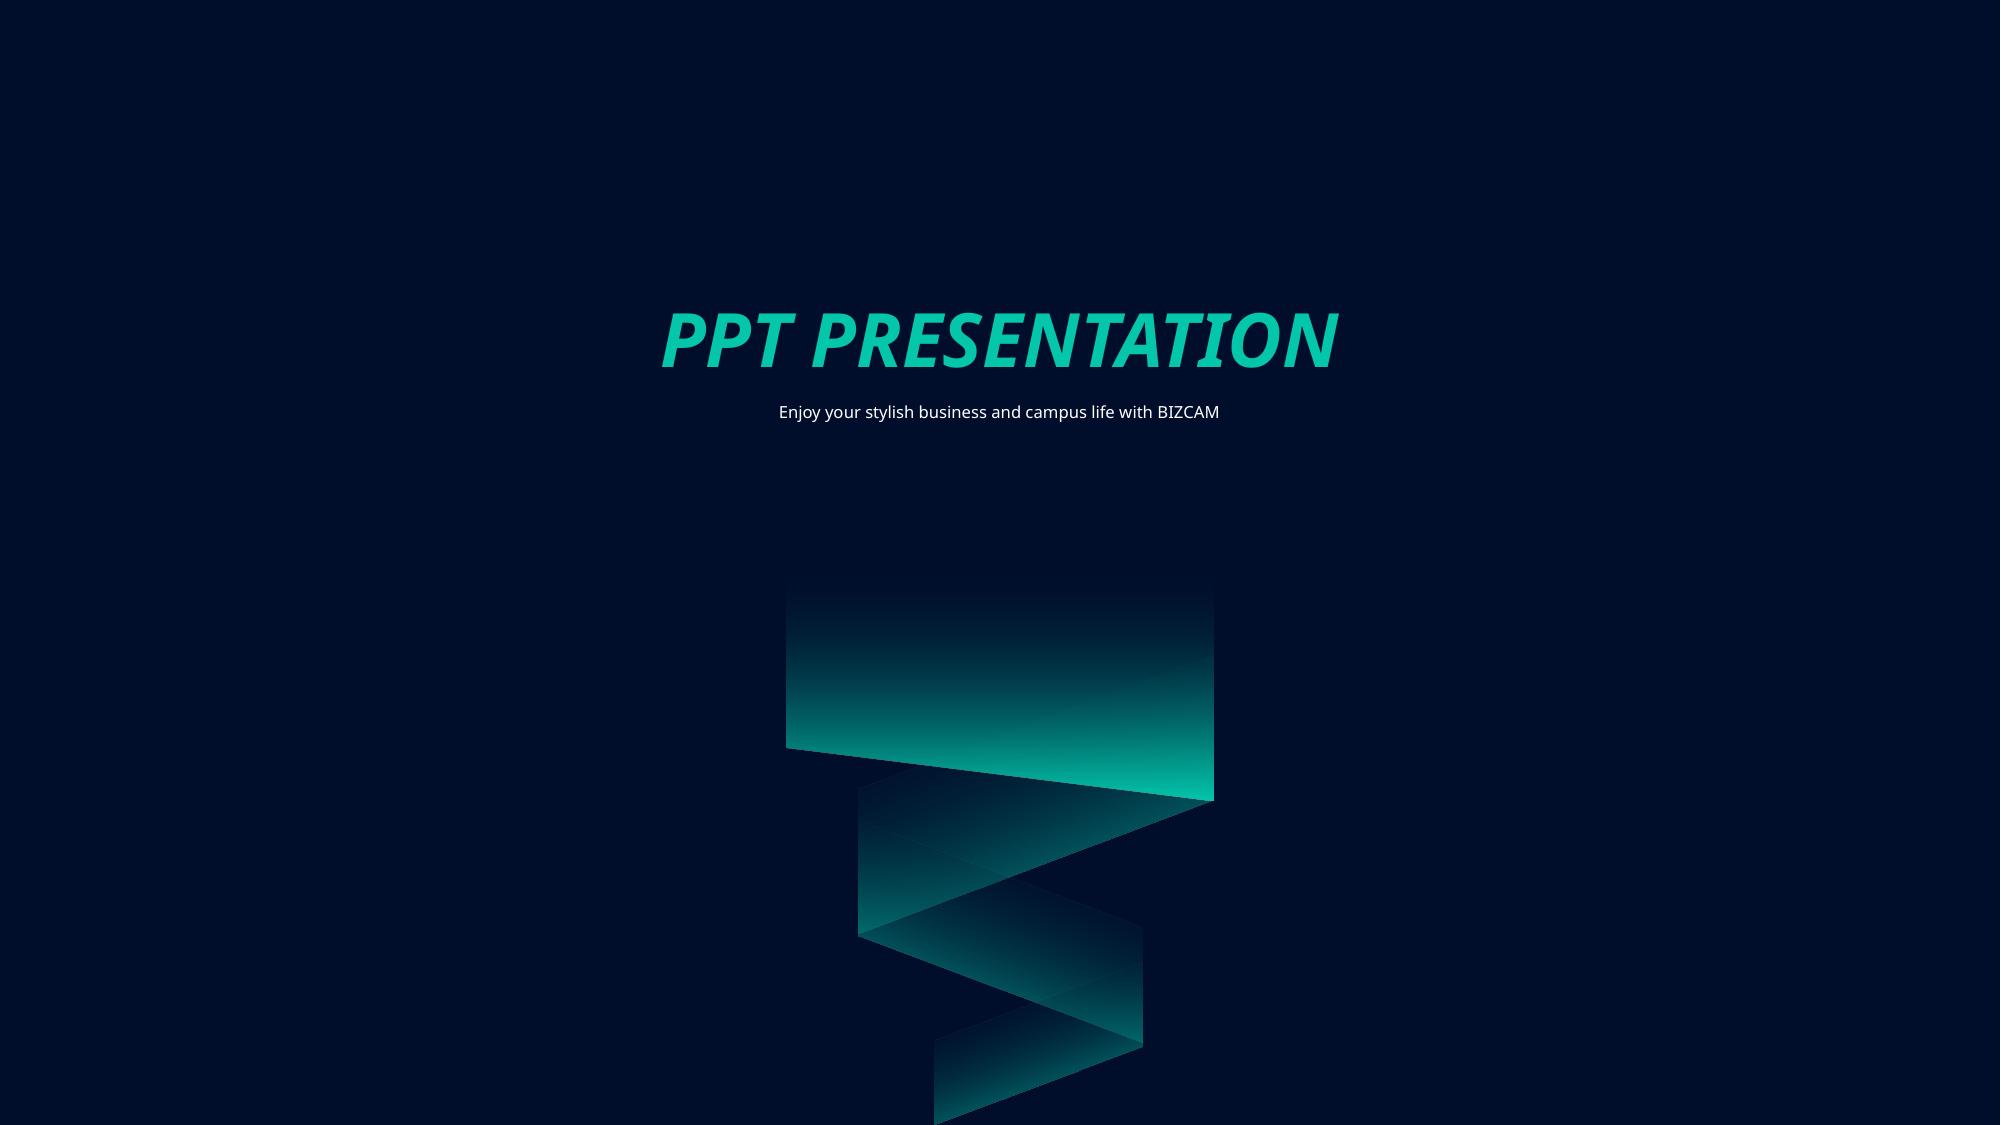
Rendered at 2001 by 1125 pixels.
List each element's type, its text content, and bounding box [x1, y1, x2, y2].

text_box PPT PRESENTATION Enjoy your stylish business and campus life with BIZCAM [531, 284, 1469, 430]
text_box [933, 960, 1144, 1125]
text_box [785, 530, 1215, 803]
text_box [857, 818, 1144, 1002]
text_box [856, 765, 1210, 935]
